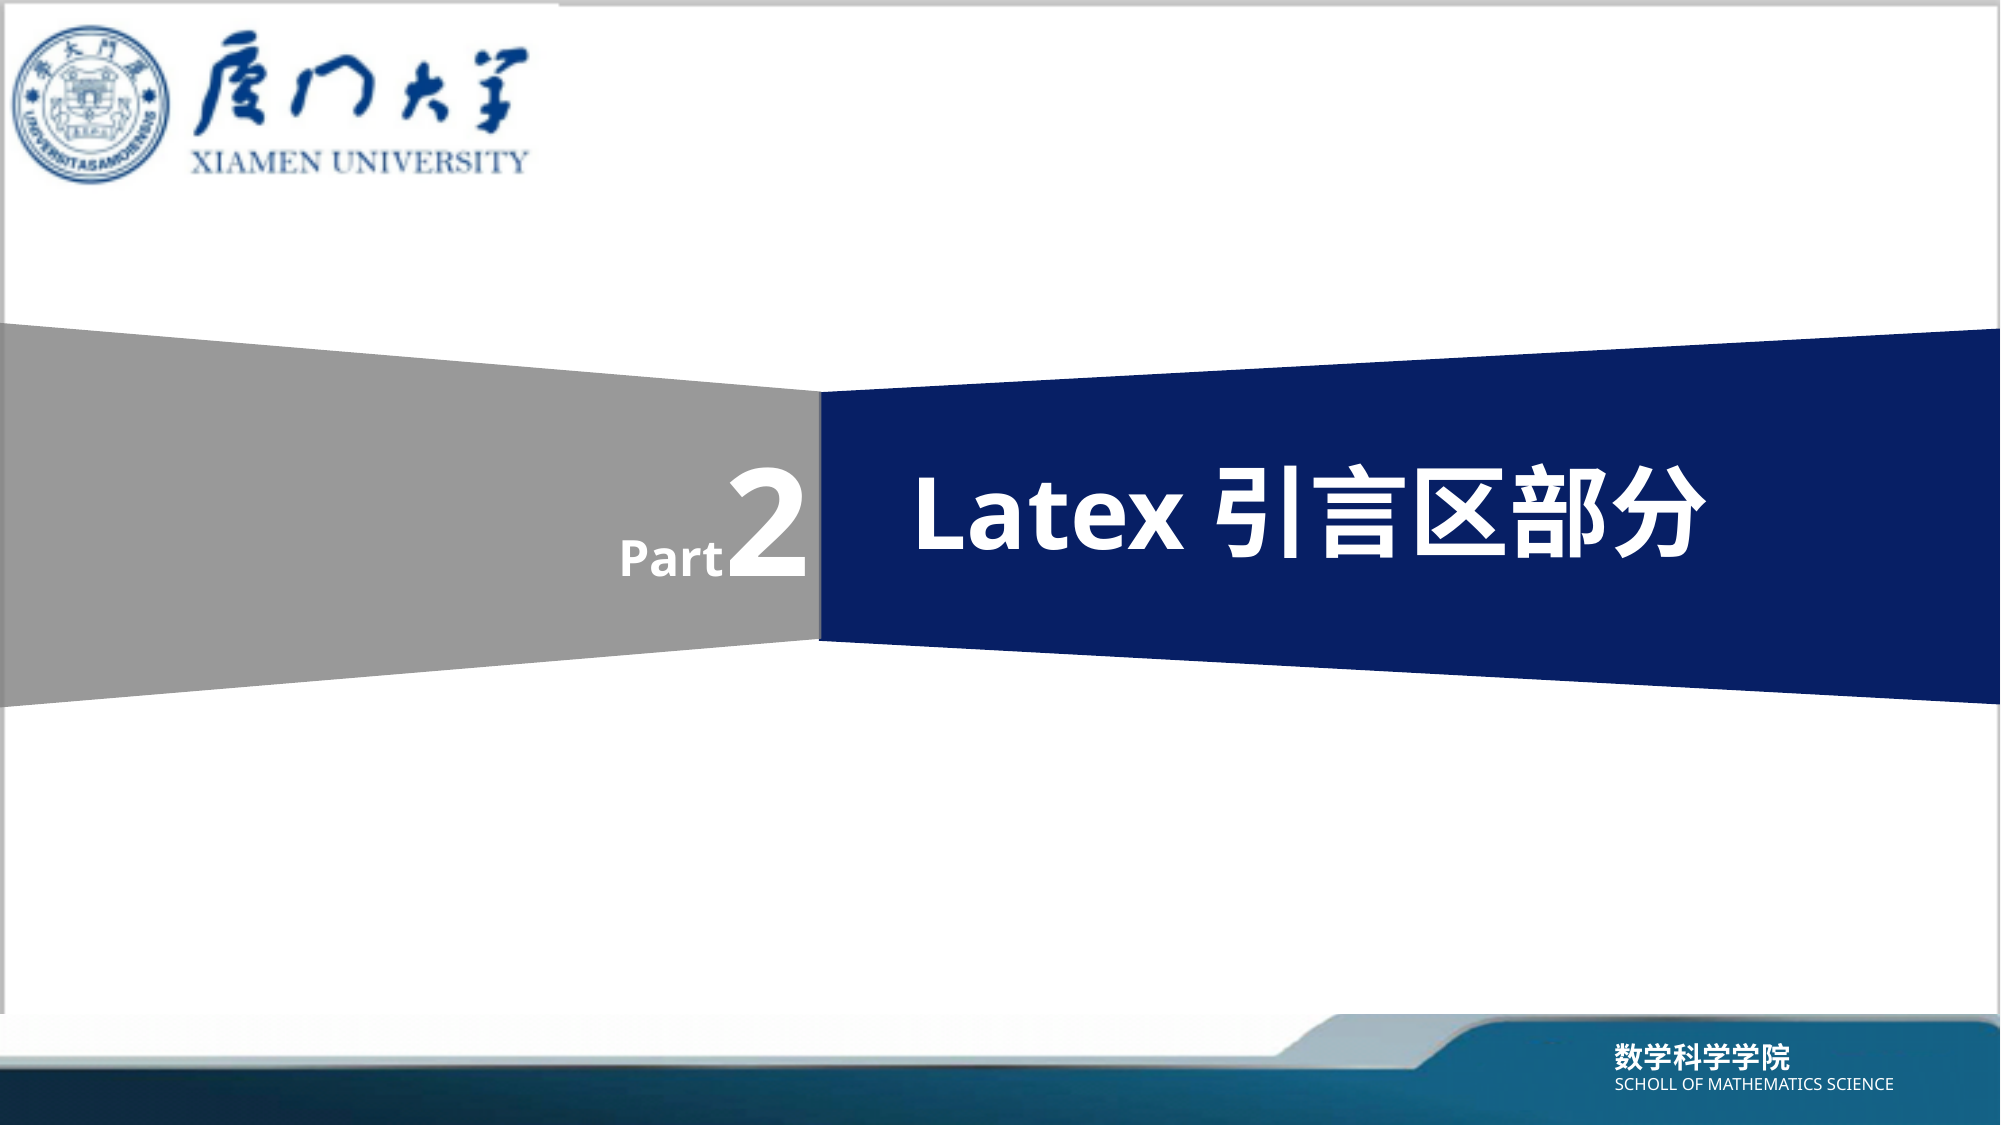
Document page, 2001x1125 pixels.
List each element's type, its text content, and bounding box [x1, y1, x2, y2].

text_box [817, 327, 2000, 706]
picture [0, 0, 2001, 1125]
text_box Latex引言区部分 [895, 441, 1725, 577]
text_box [0, 321, 823, 709]
text_box Part2 [603, 419, 826, 615]
